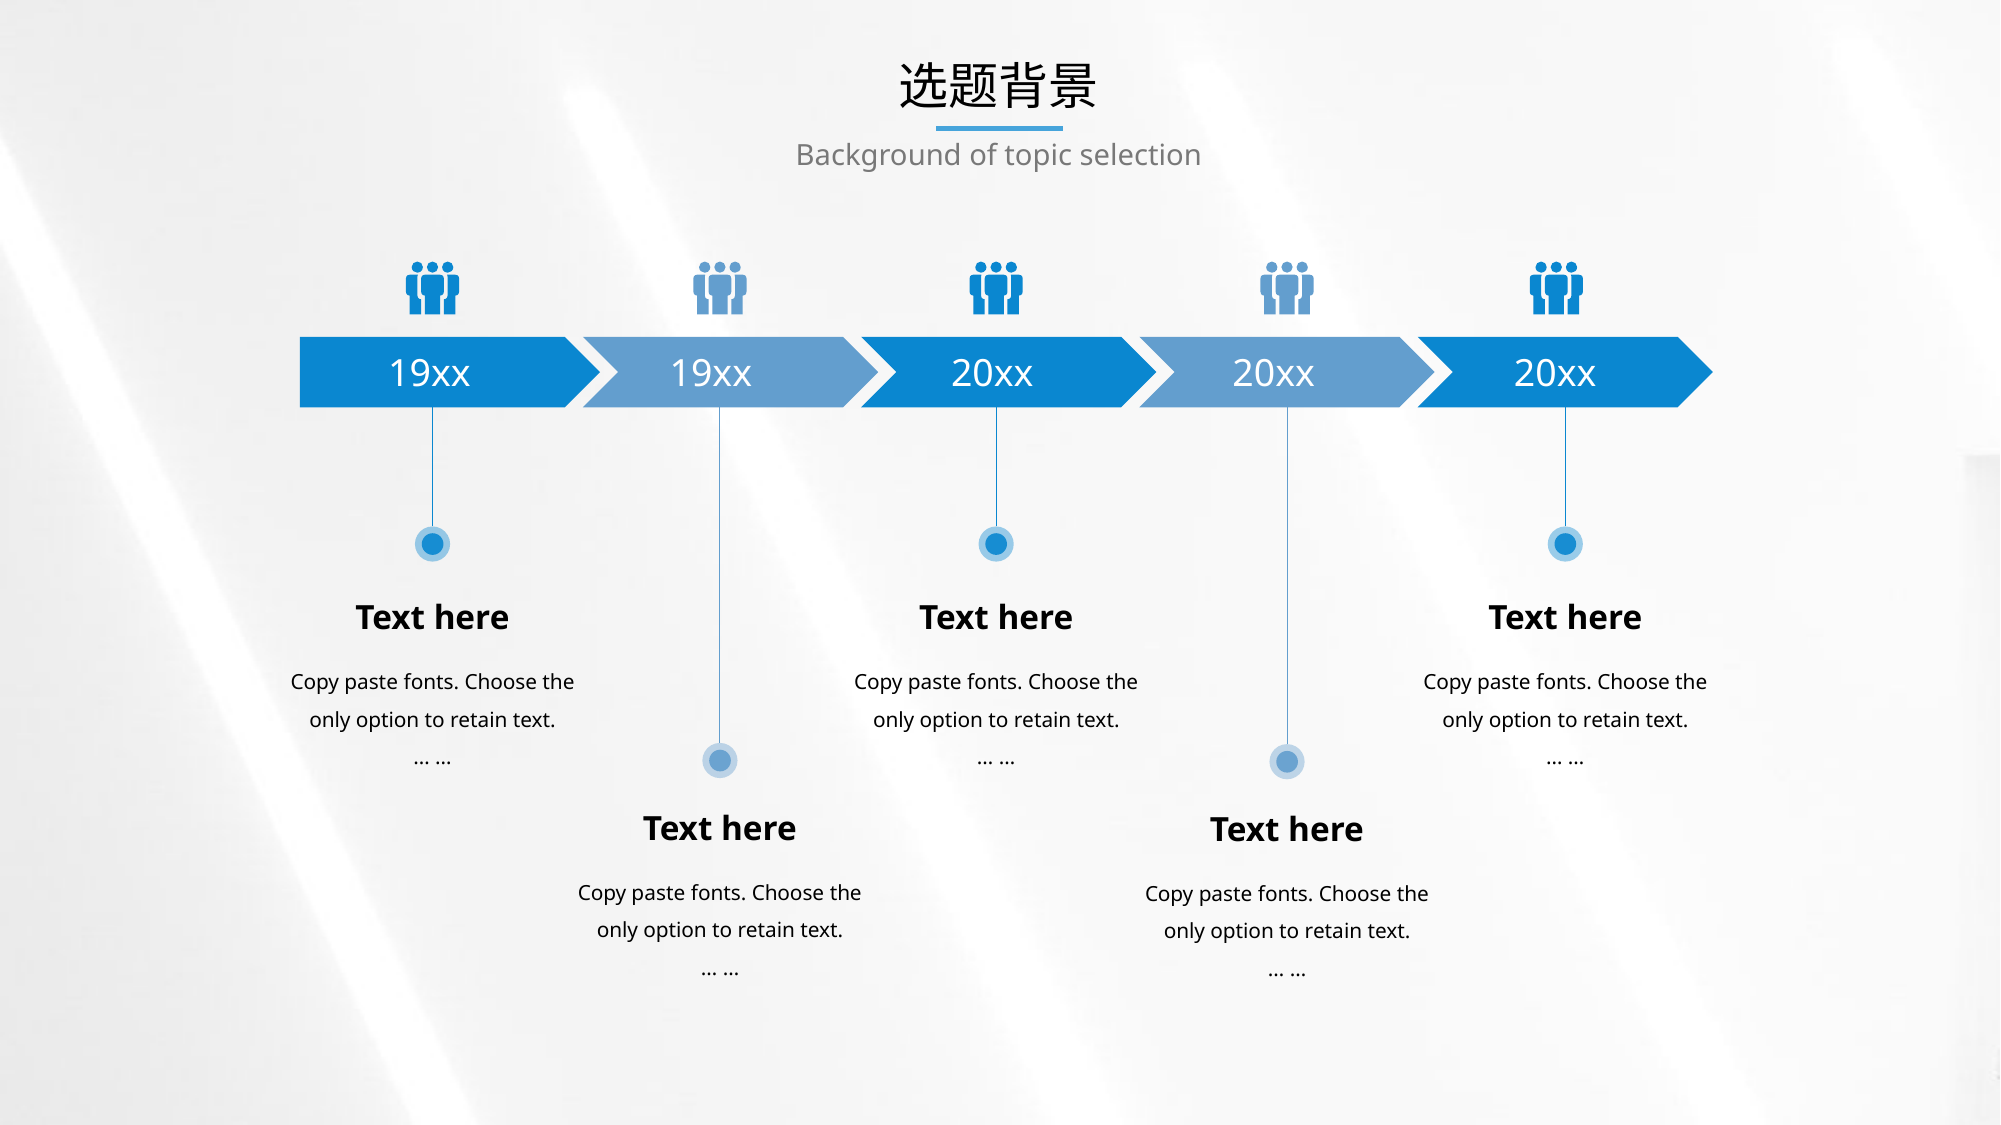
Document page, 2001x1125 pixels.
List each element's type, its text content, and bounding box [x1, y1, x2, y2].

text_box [582, 336, 879, 408]
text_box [879, 336, 1139, 408]
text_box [405, 408, 460, 562]
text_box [693, 261, 747, 336]
picture [0, 0, 2000, 1125]
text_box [254, 583, 611, 773]
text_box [1109, 795, 1466, 984]
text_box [299, 336, 582, 408]
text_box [969, 408, 1023, 562]
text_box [693, 408, 747, 779]
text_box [1417, 336, 1529, 408]
text_box Background of topic selection [780, 128, 1217, 179]
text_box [541, 794, 898, 983]
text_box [1260, 408, 1314, 780]
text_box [1583, 336, 1713, 408]
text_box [405, 261, 460, 336]
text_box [1529, 261, 1583, 562]
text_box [969, 261, 1023, 336]
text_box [1260, 261, 1314, 336]
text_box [1139, 336, 1417, 408]
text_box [818, 583, 1175, 773]
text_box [1387, 583, 1744, 773]
text_box 选题背景 [841, 47, 1157, 122]
